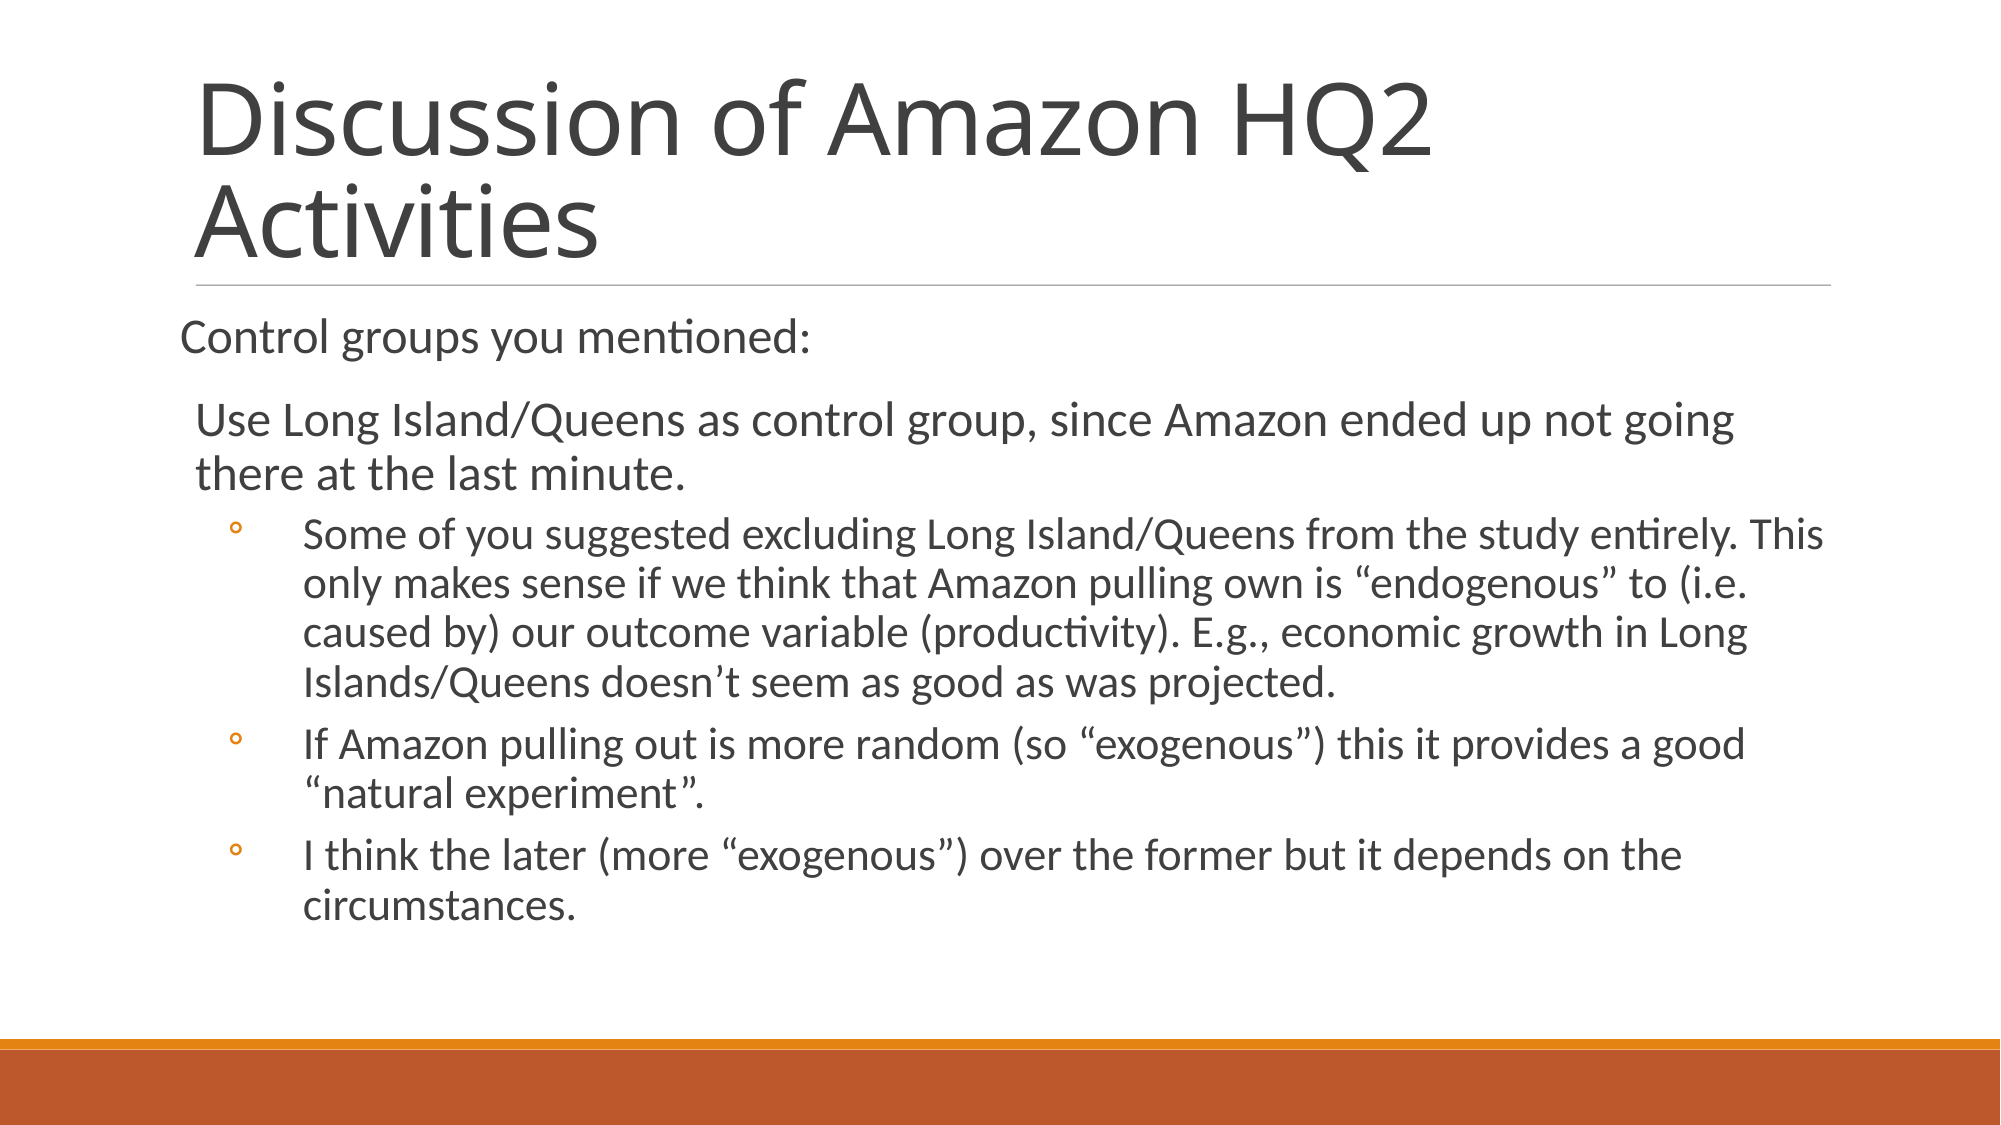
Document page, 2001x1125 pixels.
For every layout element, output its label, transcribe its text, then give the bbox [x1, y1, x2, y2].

list Control groups you mentioned: Use Long Island/Queens as control group, since Amazon ended up not going there at the last minute. Some of you suggested excluding Long Island/Queens from the study entirely. This only makes sense if we think that Amazon pulling own is “endogenous” to (i.e. caused by) our outcome variable (productivity). E.g., economic growth in Long Islands/Queens doesn’t seem as good as was projected. If Amazon pulling out is more random (so “exogenous”) this it provides a good “natural experiment”. I think the later (more “exogenous”) over the former but it depends on the circumstances. [180, 302, 1830, 963]
title Discussion of Amazon HQ2 Activities [180, 47, 1830, 285]
